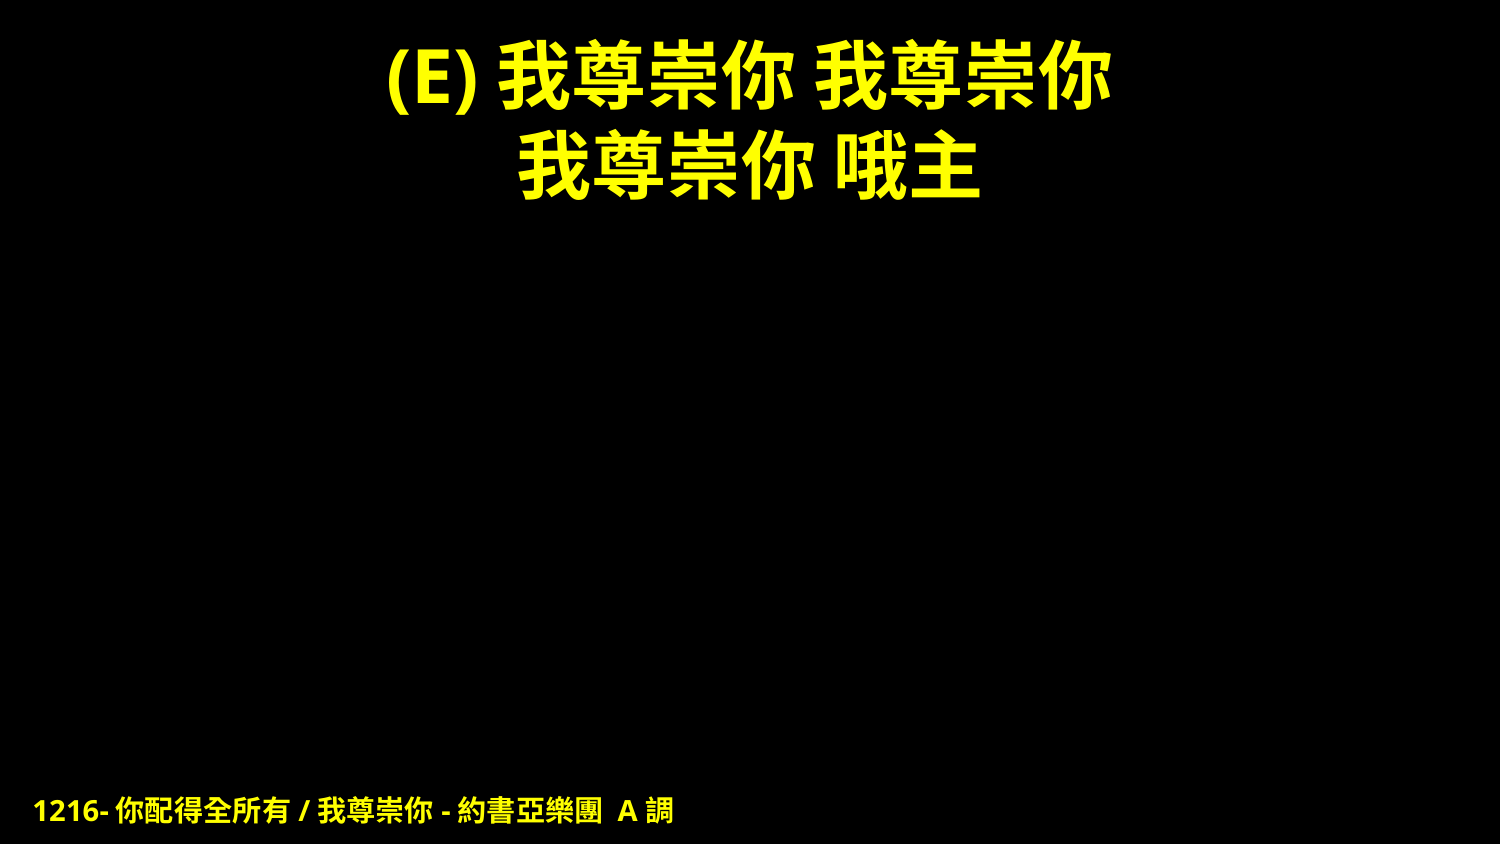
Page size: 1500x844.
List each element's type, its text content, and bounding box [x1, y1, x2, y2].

title (E)我尊崇你 我尊崇你 我尊崇你 哦主 [0, 0, 1500, 237]
text_box 1216-你配得全所有/我尊崇你-約書亞樂團 A調 [17, 784, 774, 835]
